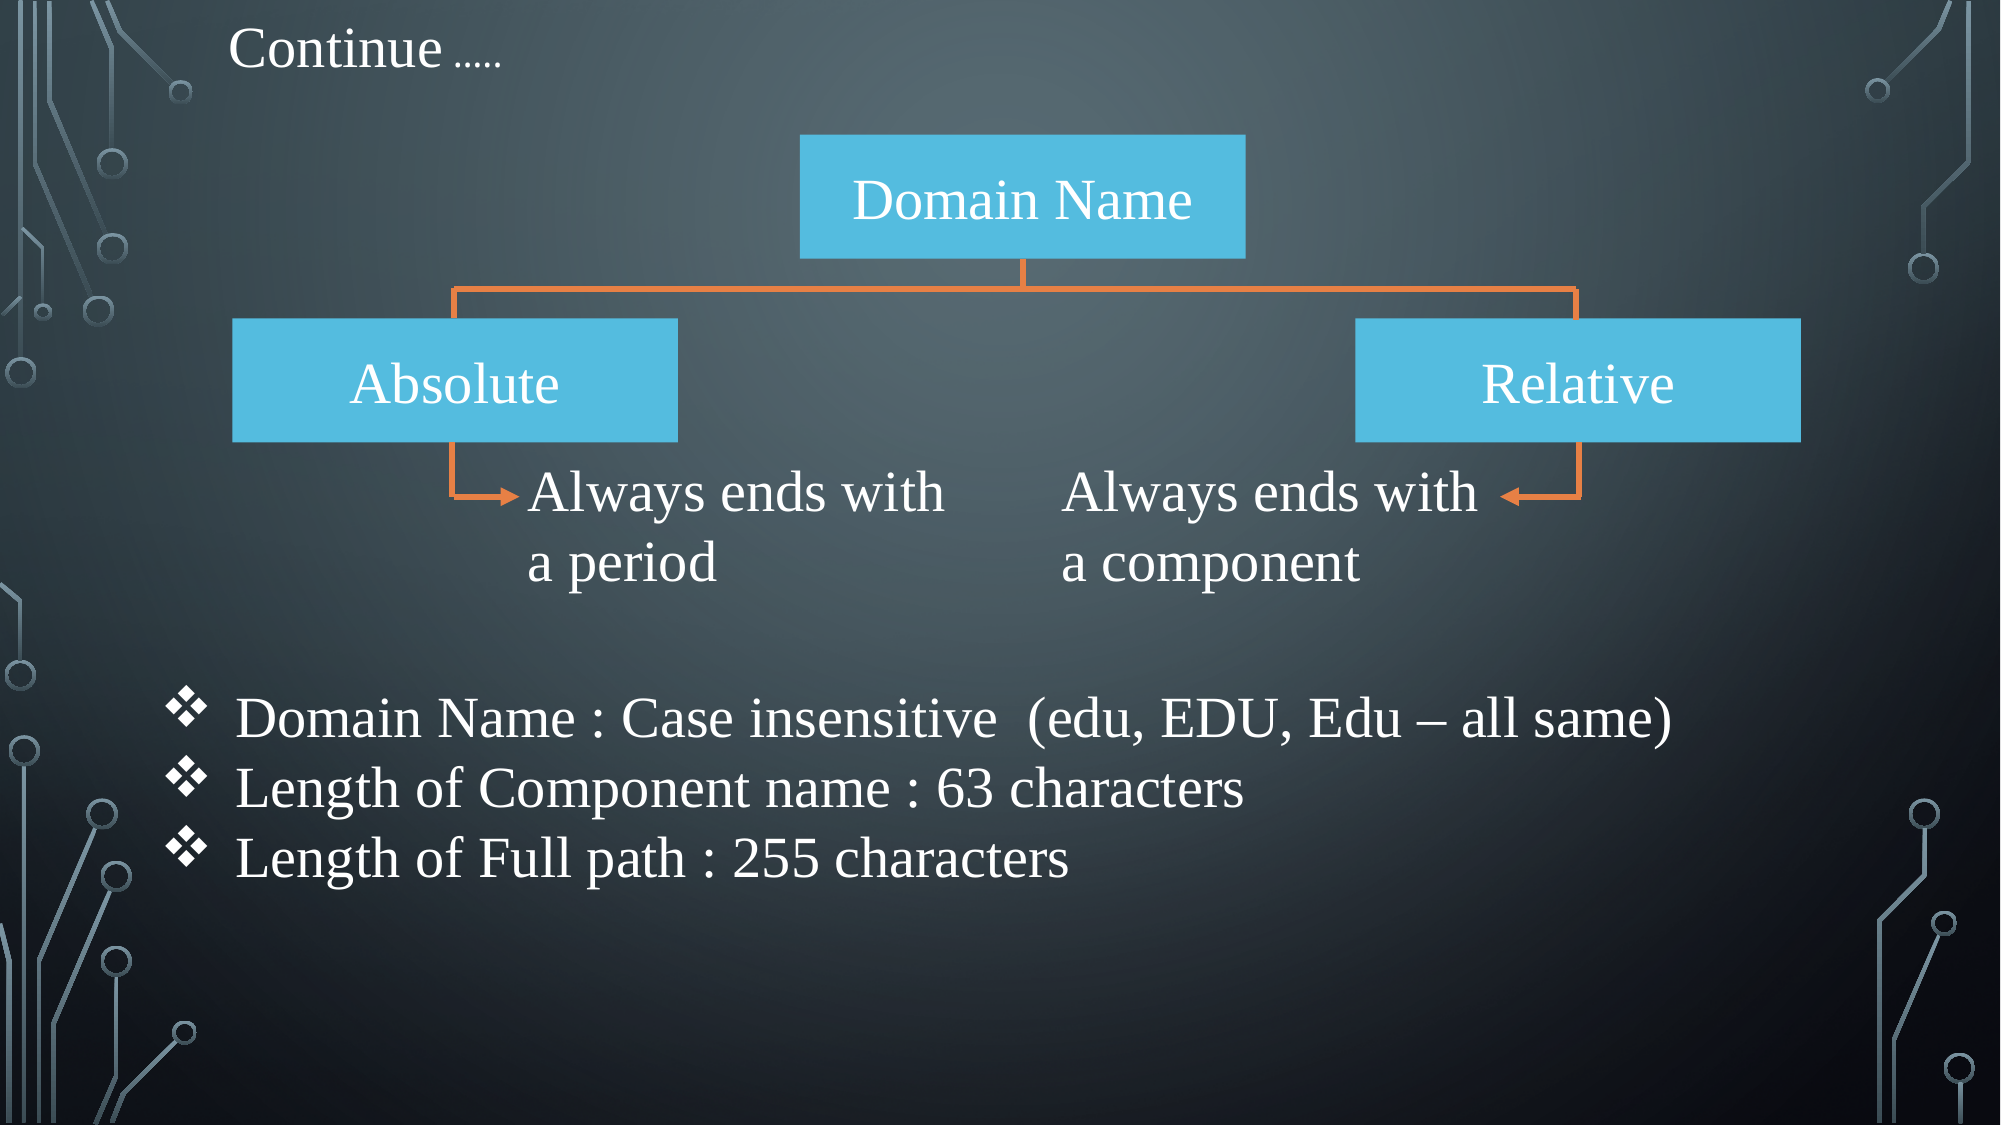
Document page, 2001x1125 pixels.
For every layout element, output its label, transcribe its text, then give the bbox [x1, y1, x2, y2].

text_box Always ends with a period [513, 445, 994, 601]
text_box Relative [1354, 317, 1802, 444]
text_box Absolute [231, 317, 679, 444]
text_box Domain Name : Case insensitive (edu, EDU, Edu – all same) Length of Component name : 63 characters Length of Full path : 255 characters [145, 671, 1898, 897]
text_box Continue ….. [214, 2, 727, 87]
text_box Always ends with a component [1046, 445, 1527, 601]
text_box Domain Name [799, 133, 1247, 260]
